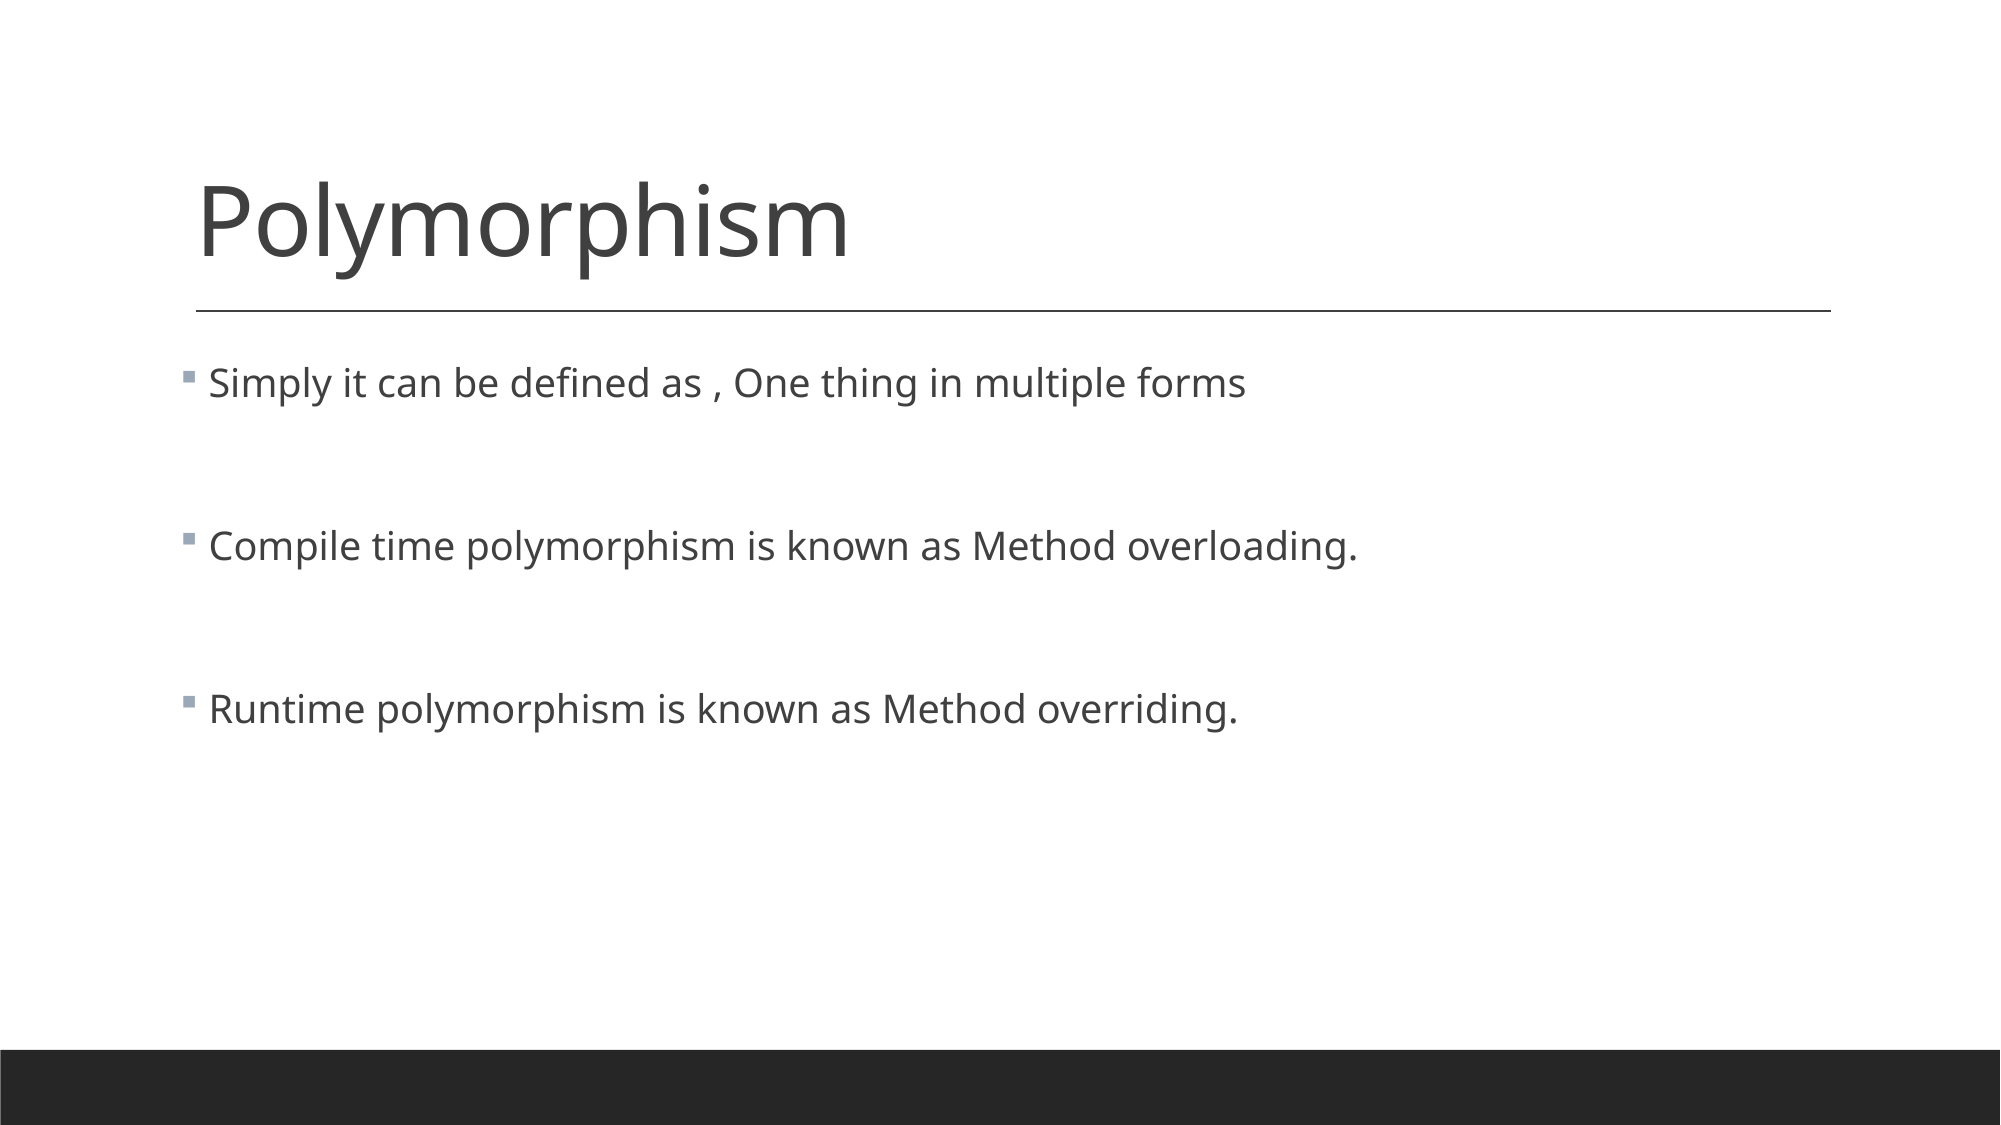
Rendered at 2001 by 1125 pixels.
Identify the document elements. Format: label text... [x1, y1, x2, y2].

title Polymorphism [180, 47, 1830, 285]
list Simply it can be defined as , One thing in multiple forms Compile time polymorphism is known as Method overloading. Runtime polymorphism is known as Method overriding. [180, 345, 1830, 963]
